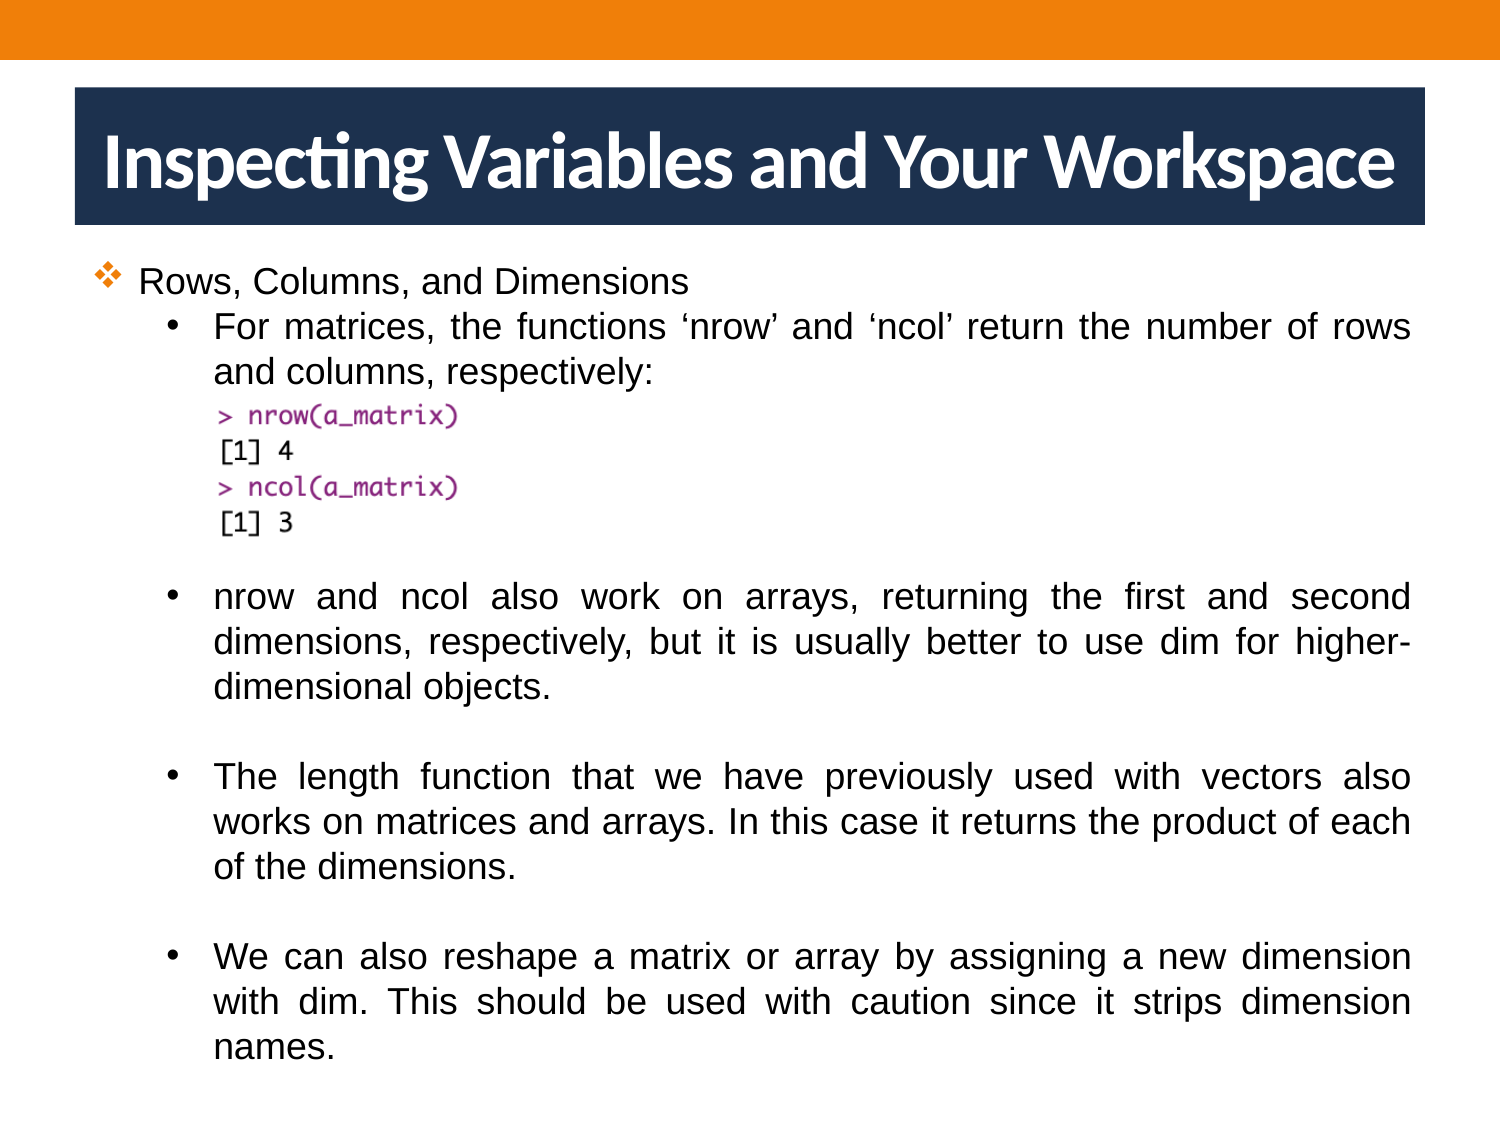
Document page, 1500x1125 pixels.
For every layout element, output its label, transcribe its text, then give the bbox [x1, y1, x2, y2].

picture [212, 399, 469, 540]
text_box Inspecting Variables and Your Workspace [74, 87, 1425, 225]
text_box Rows, Columns, and Dimensions For matrices, the functions ‘nrow’ and ‘ncol’ return the number of rows and columns, respectively: nrow and ncol also work on arrays, returning the first and second dimensions, respectively, but it is usually better to use dim for higher-dimensional objects. The length function that we have previously used with vectors also works on matrices and arrays. In this case it returns the product of each of the dimensions. We can also reshape a matrix or array by assigning a new dimension with dim. This should be used with caution since it strips dimension names. [76, 249, 1427, 1075]
